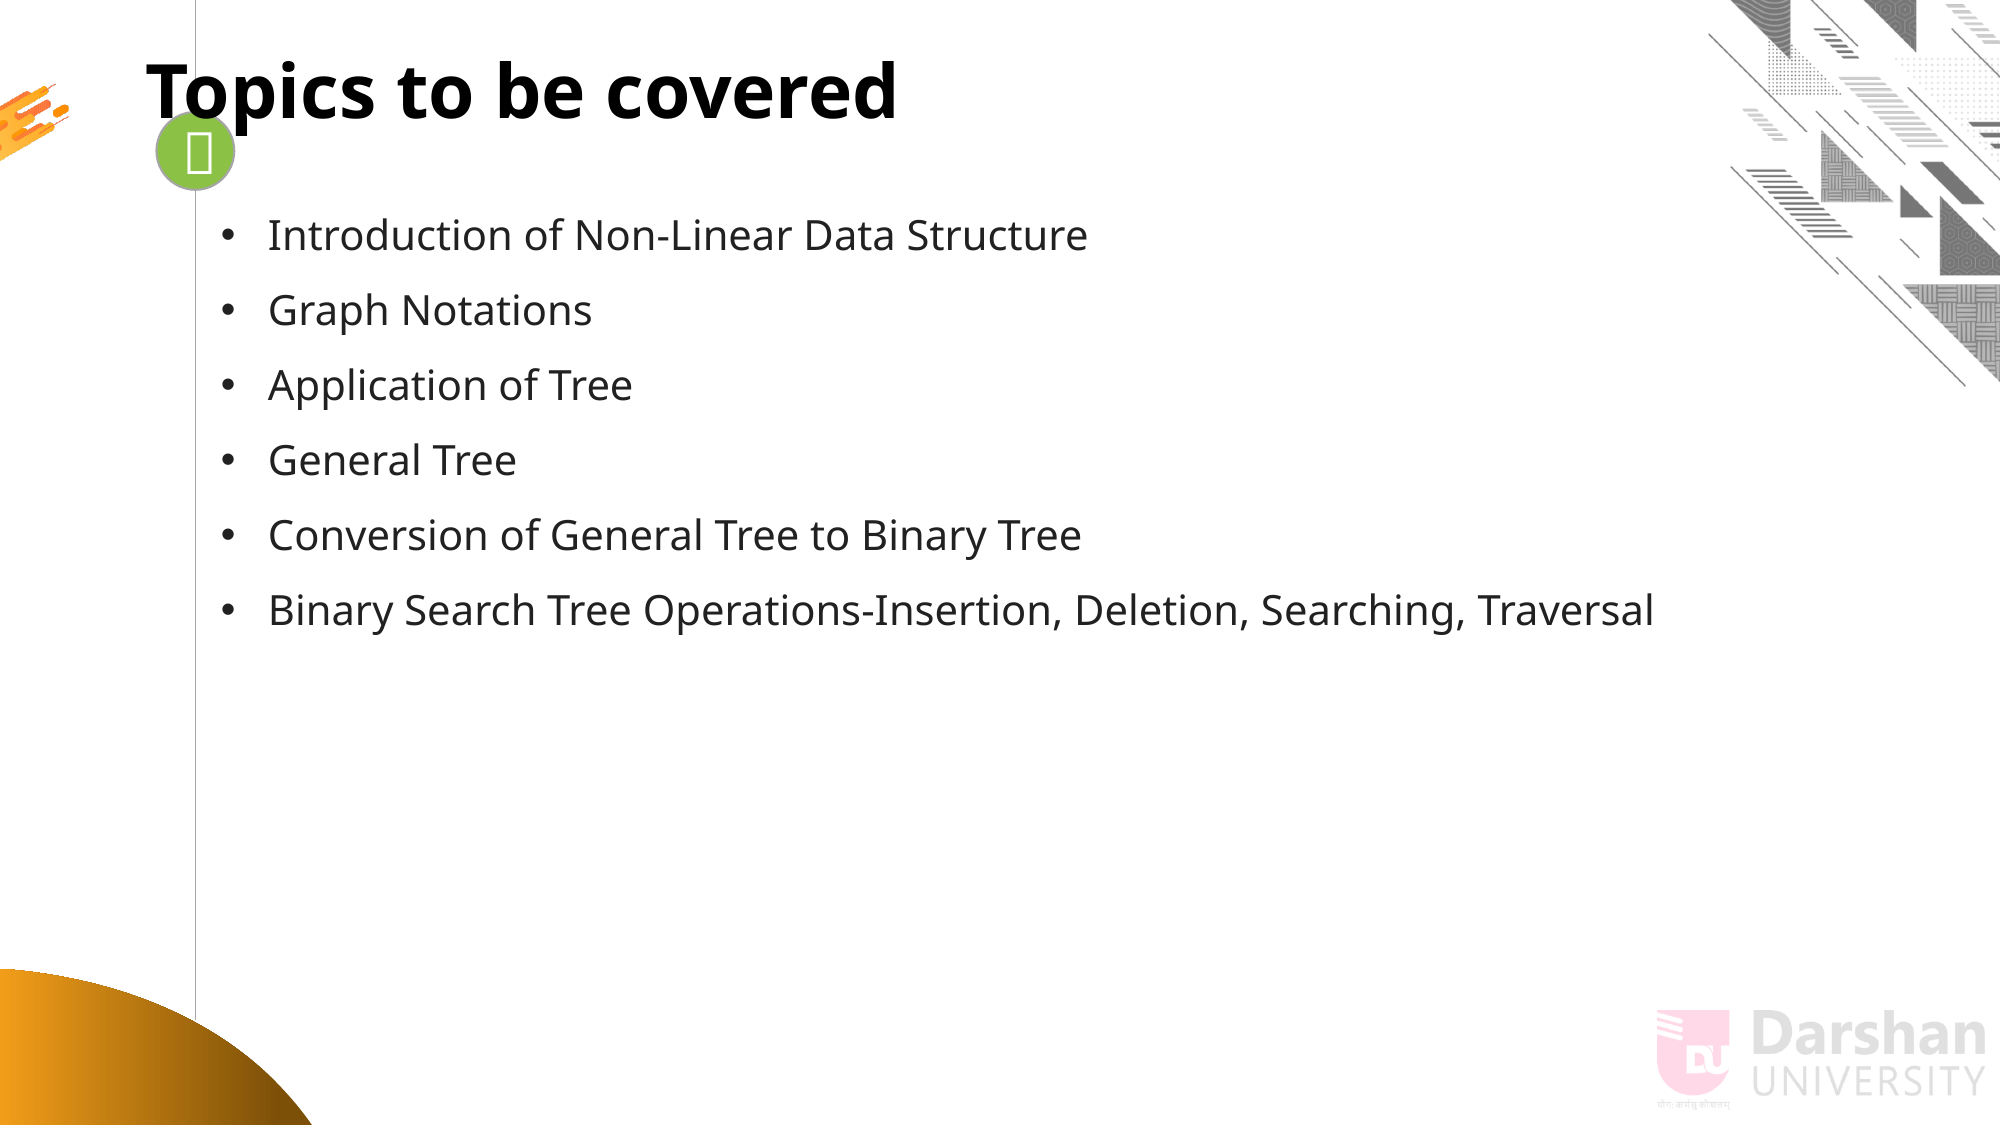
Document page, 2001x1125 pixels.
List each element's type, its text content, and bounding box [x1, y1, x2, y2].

picture [0, 65, 90, 193]
text_box Topics to be covered Introduction of Non-Linear Data Structure Graph Notations Application of Tree General Tree Conversion of General Tree to Binary Tree Binary Search Tree Operations-Insertion, Deletion, Searching, Traversal [131, 36, 1671, 642]
